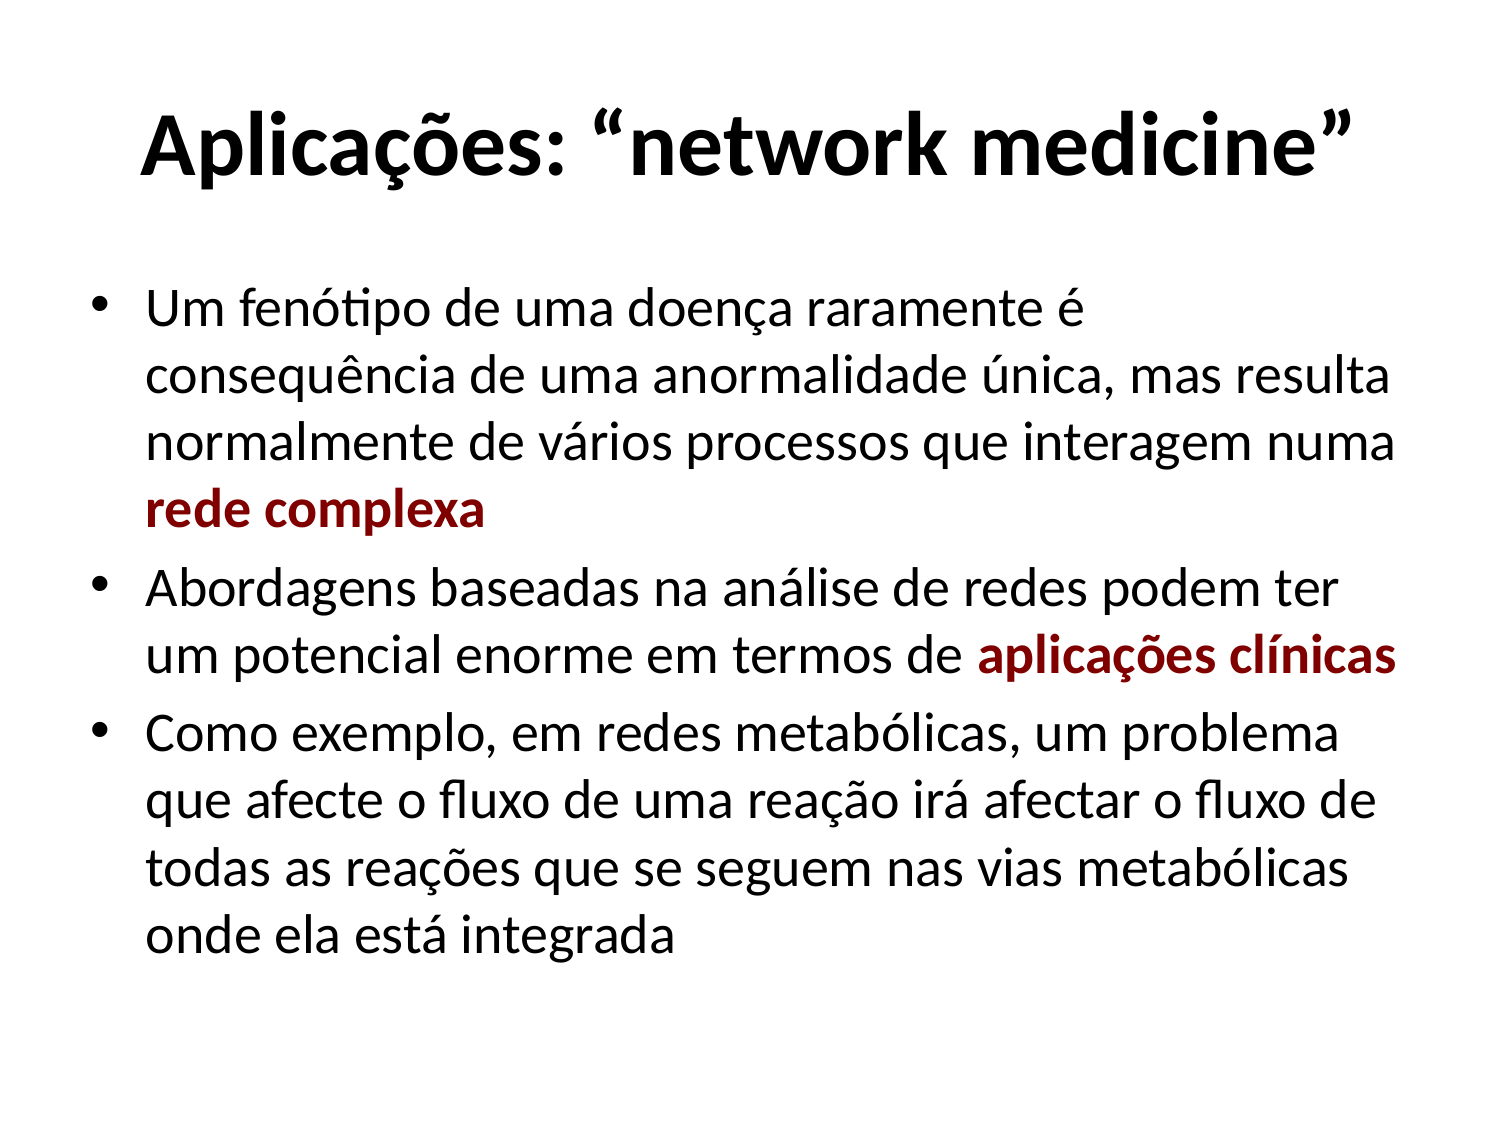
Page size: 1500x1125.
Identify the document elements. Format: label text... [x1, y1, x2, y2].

title Aplicações: “network medicine” [75, 45, 1425, 233]
list Um fenótipo de uma doença raramente é consequência de uma anormalidade única, mas resulta normalmente de vários processos que interagem numa rede complexa Abordagens baseadas na análise de redes podem ter um potencial enorme em termos de aplicações clínicas Como exemplo, em redes metabólicas, um problema que afecte o fluxo de uma reação irá afectar o fluxo de todas as reações que se seguem nas vias metabólicas onde ela está integrada [75, 262, 1425, 1005]
